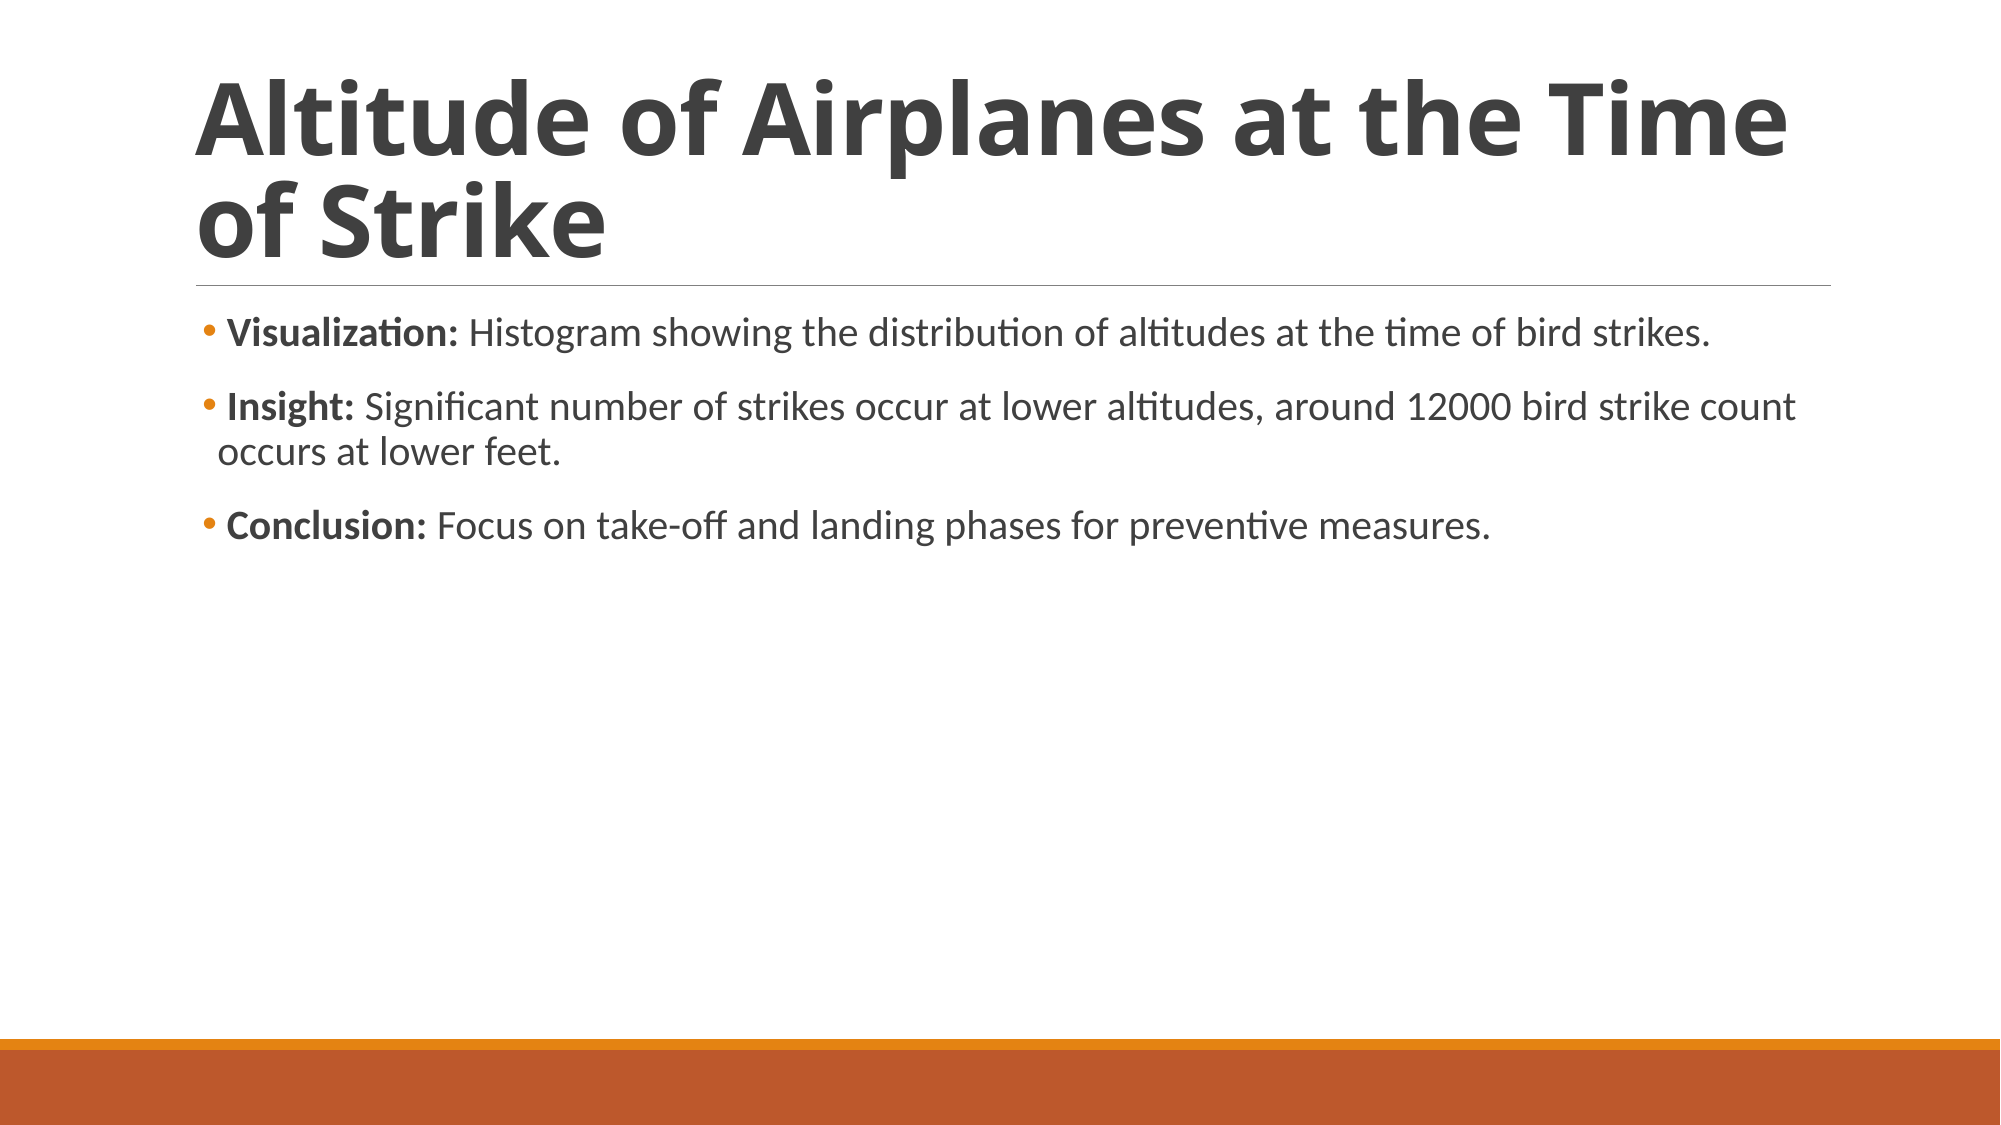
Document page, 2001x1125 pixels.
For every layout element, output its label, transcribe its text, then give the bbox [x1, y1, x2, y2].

title Altitude of Airplanes at the Time of Strike [180, 47, 1830, 285]
list Visualization: Histogram showing the distribution of altitudes at the time of bird strikes. Insight: Significant number of strikes occur at lower altitudes, around 12000 bird strike count occurs at lower feet. Conclusion: Focus on take-off and landing phases for preventive measures. [202, 302, 1830, 963]
